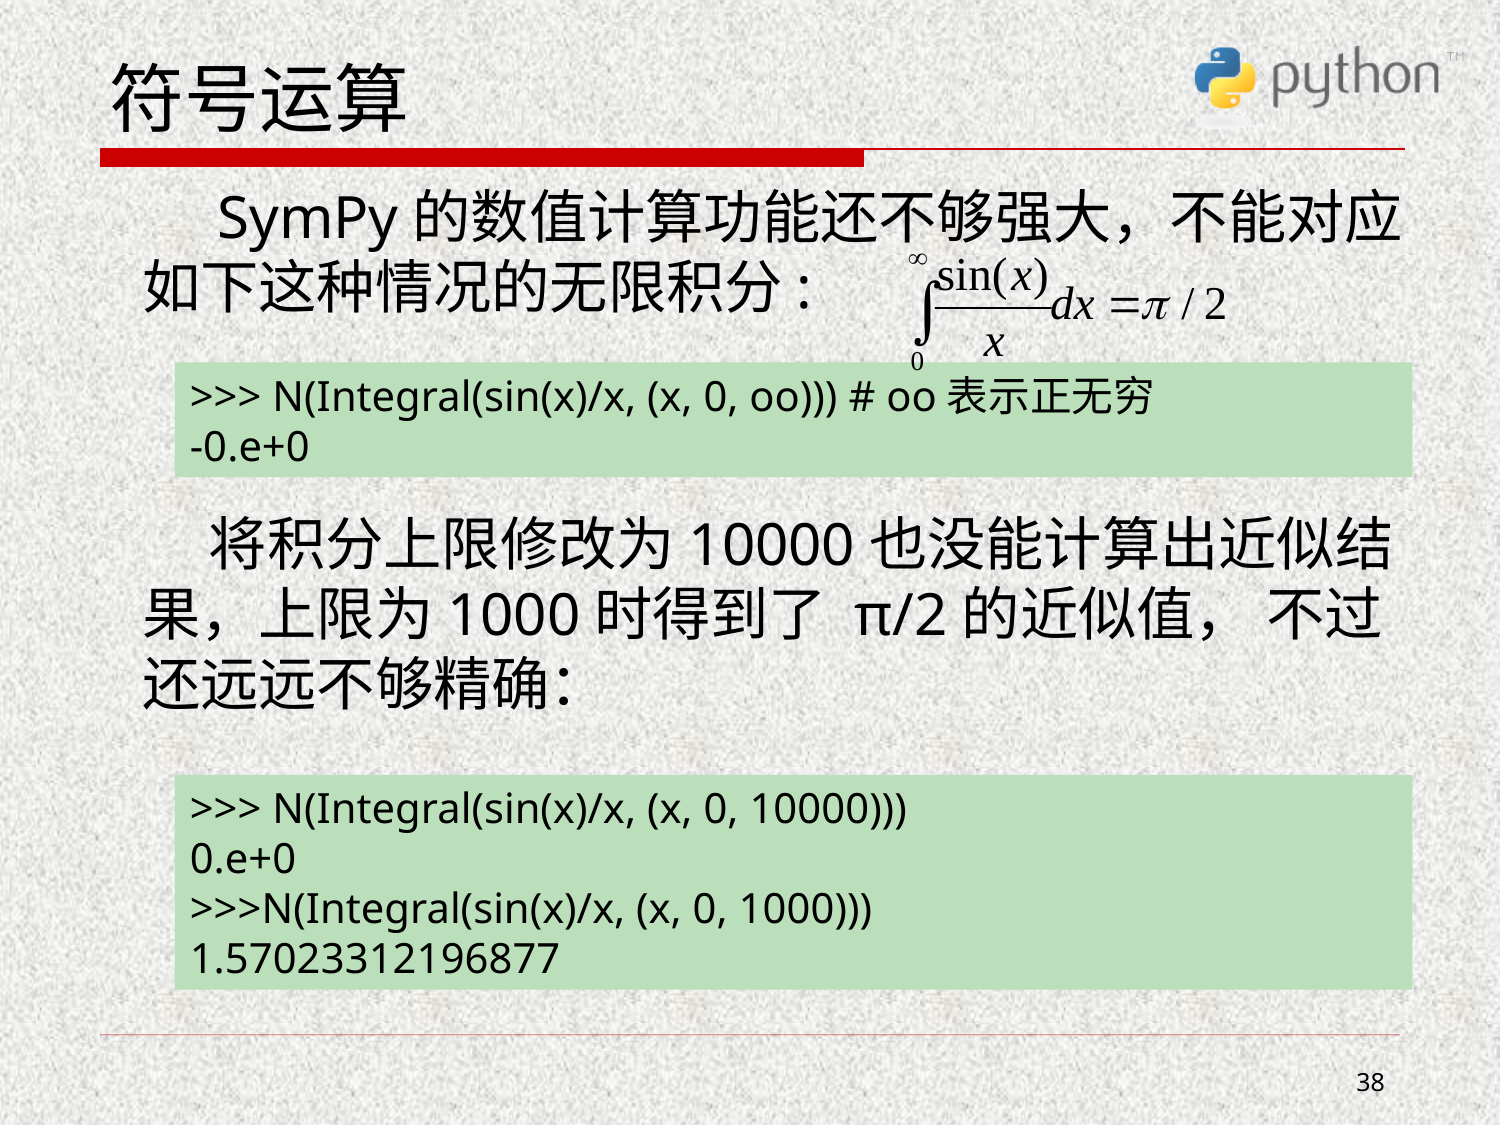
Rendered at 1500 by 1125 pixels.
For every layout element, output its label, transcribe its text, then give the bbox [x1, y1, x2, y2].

text_box >>> N(Integral(sin(x)/x, (x, 0, oo))) # oo表示正无穷 -0.e+0 [174, 362, 1413, 478]
list SymPy的数值计算功能还不够强大，不能对应如下这种情况的无限积分: 将积分上限修改为10000也没能计算出近似结果，上限为1000时得到了 π/2的近似值， 不过还远远不够精确： [49, 172, 1451, 988]
text_box >>> N(Integral(sin(x)/x, (x, 0, 10000))) 0.e+0 >>>N(Integral(sin(x)/x, (x, 0, 1000))) 1.57023312196877 [174, 774, 1413, 990]
title 符号运算 [93, 49, 1407, 150]
picture [0, 0, 1500, 1125]
slide_number 38 [1074, 1058, 1401, 1103]
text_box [899, 237, 1234, 383]
